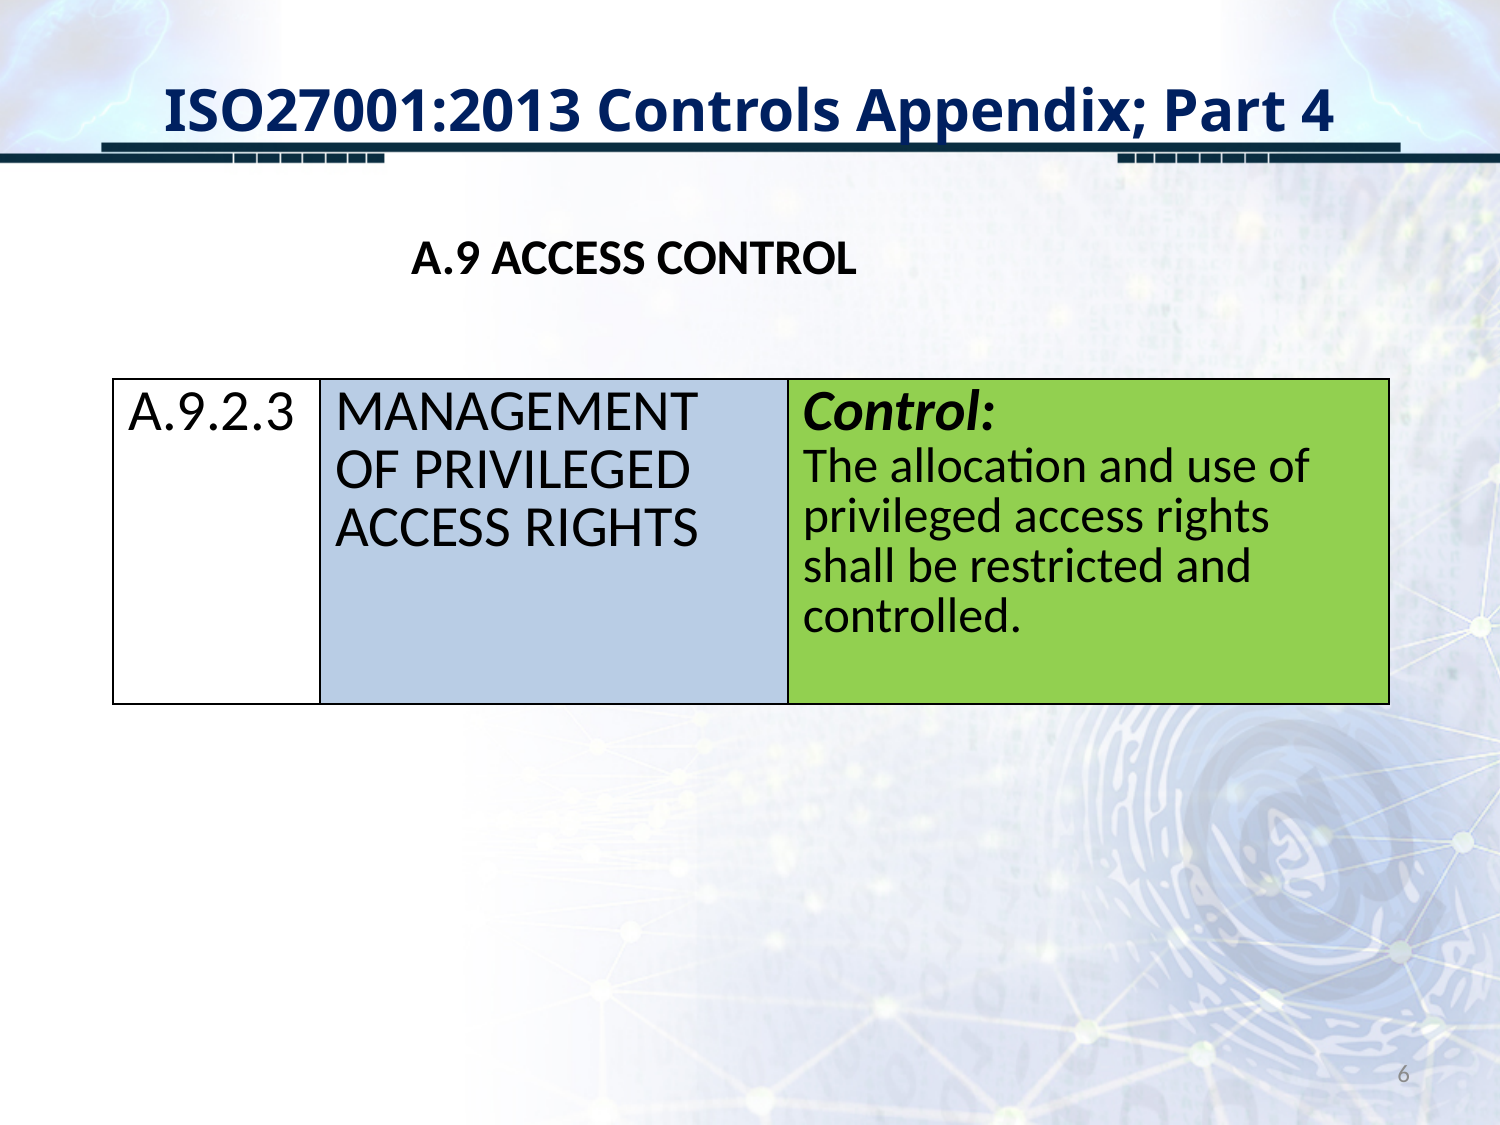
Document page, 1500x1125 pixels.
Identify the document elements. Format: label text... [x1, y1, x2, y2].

text_box A.9 ACCESS CONTROL [396, 217, 873, 292]
table_header Control: The allocation and use of privileged access rights shall be restricted and controlled. [789, 380, 1388, 703]
slide_number 6 [1074, 1042, 1425, 1103]
title ISO27001:2013 Controls Appendix; Part 4 [75, 34, 1425, 182]
table_header A.9.2.3 [114, 380, 319, 703]
picture [0, 0, 1500, 1125]
table_header MANAGEMENT OF PRIVILEGED ACCESS RIGHTS [321, 380, 787, 703]
